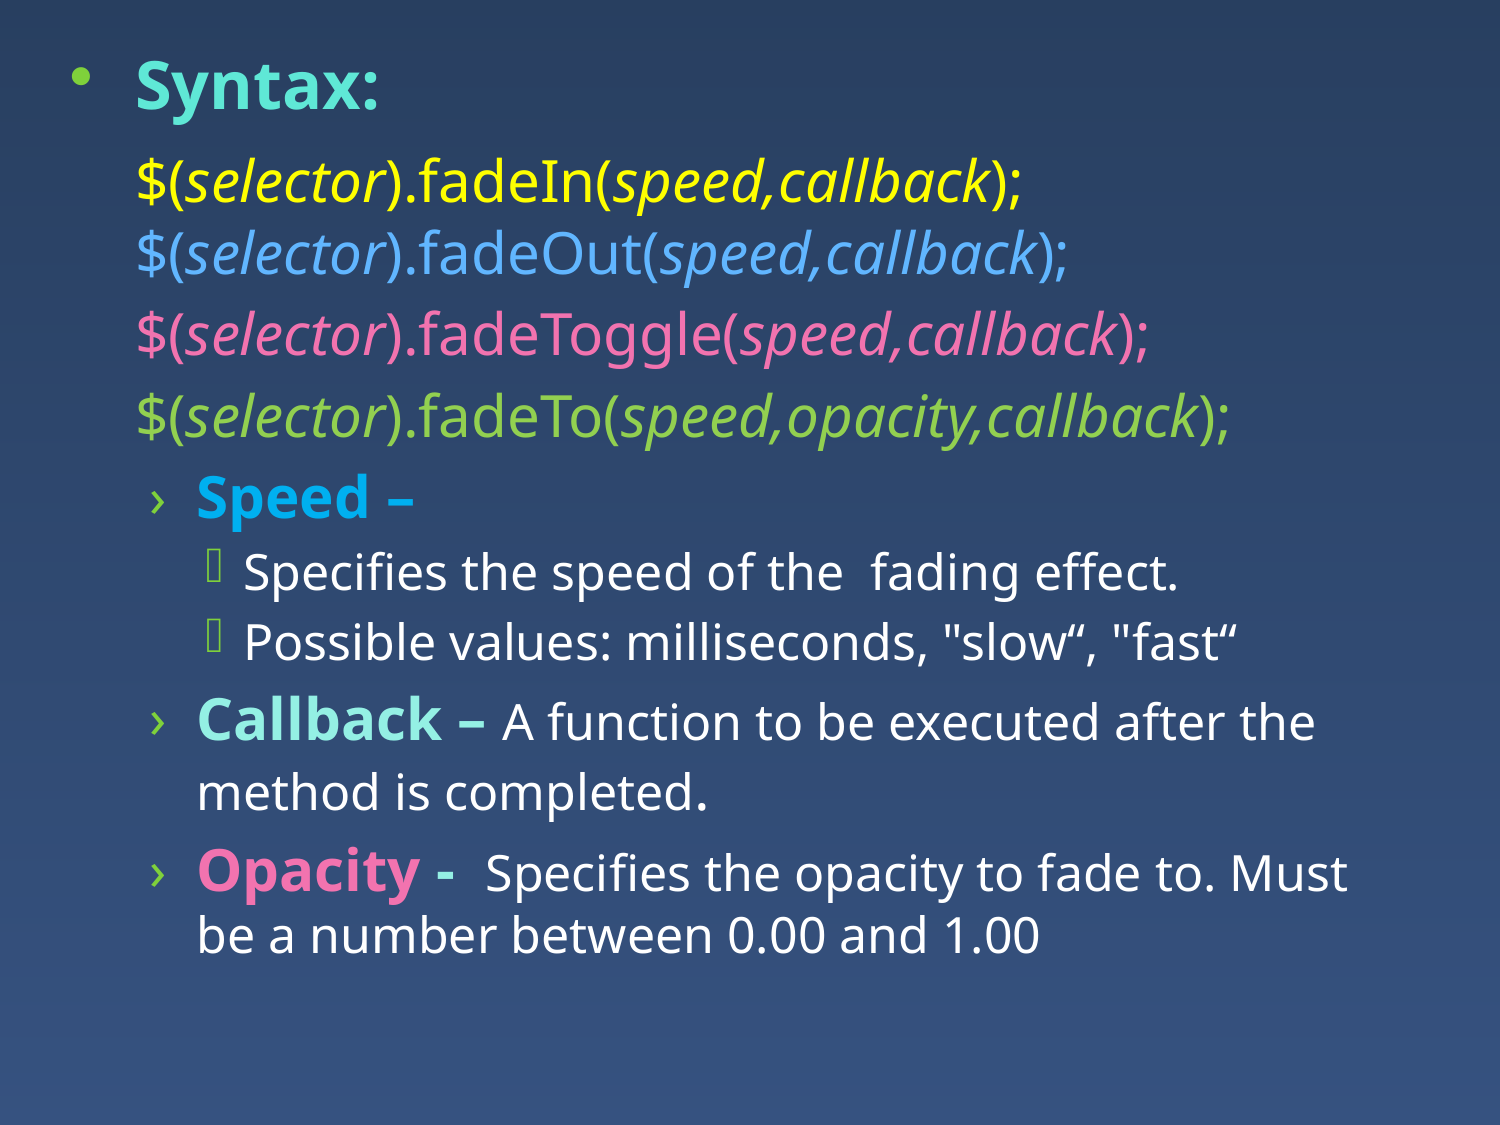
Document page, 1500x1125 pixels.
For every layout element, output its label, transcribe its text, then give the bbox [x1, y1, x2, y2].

list Syntax: $(selector).fadeIn(speed,callback); $(selector).fadeOut(speed,callback); $(selector).fadeToggle(speed,callback); $(selector).fadeTo(speed,opacity,callback); Speed – Specifies the speed of the fading effect. Possible values: milliseconds, "slow“, "fast“ Callback – A function to be executed after the method is completed. Opacity - Specifies the opacity to fade to. Must be a number between 0.00 and 1.00 [46, 35, 1425, 1055]
